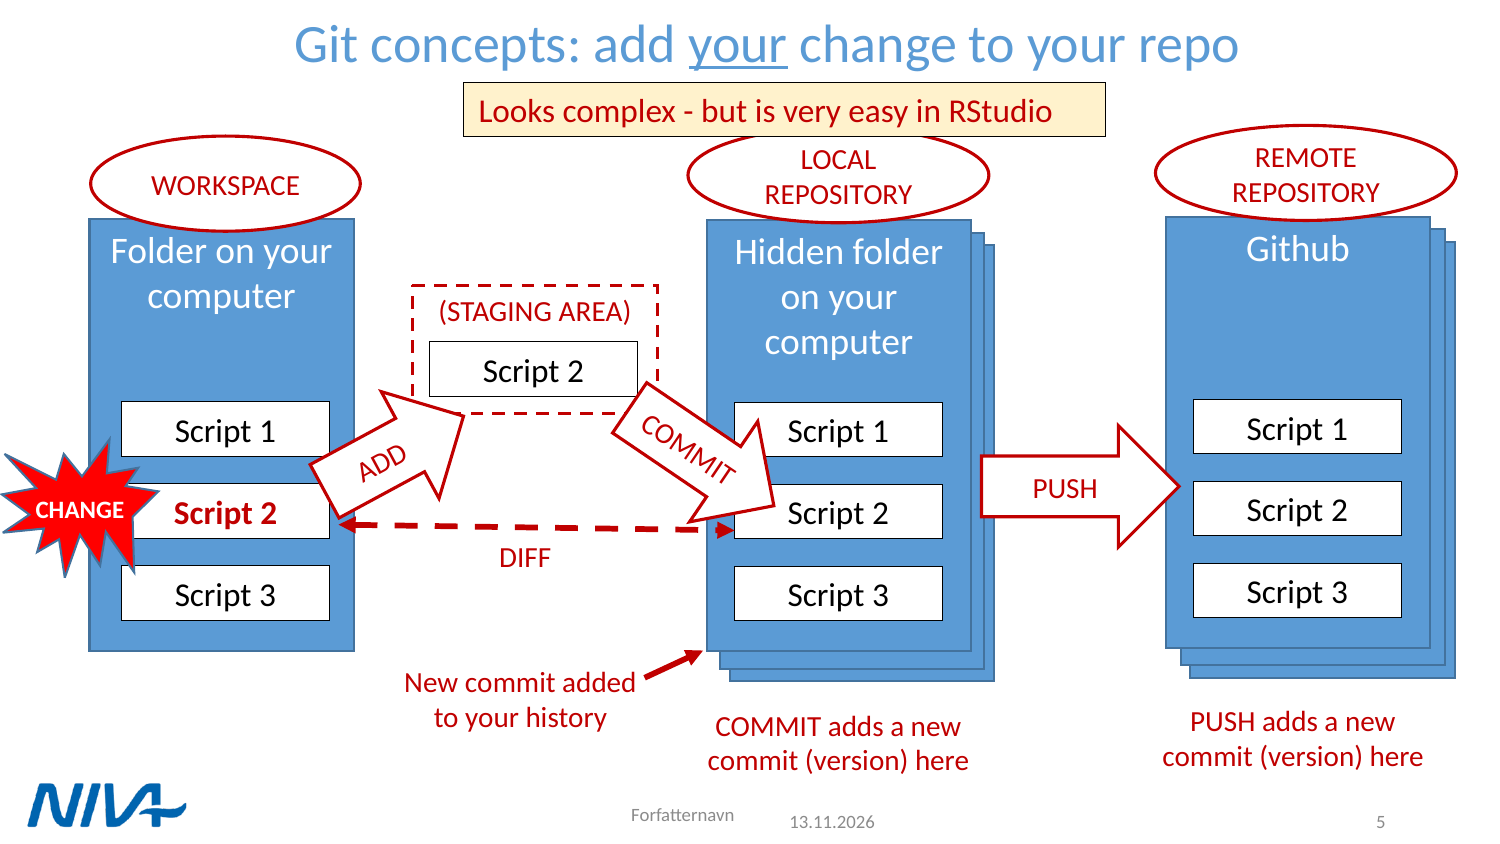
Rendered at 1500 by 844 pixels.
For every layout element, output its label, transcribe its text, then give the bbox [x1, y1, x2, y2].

text_box Script 2 [1193, 481, 1402, 536]
text_box Script 1 [1193, 399, 1402, 454]
text_box Script 3 [1193, 563, 1402, 618]
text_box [644, 650, 703, 678]
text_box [338, 524, 735, 531]
text_box Script 1 [121, 401, 330, 457]
text_box [719, 232, 985, 670]
text_box Hidden folder on your computer [706, 219, 972, 652]
text_box COMMIT adds a new commit (version) here [665, 699, 1012, 785]
text_box (STAGING AREA) [411, 284, 659, 414]
text_box New commit added to your history [388, 655, 653, 741]
text_box LOCAL REPOSITORY [686, 137, 990, 224]
text_box Github [1165, 216, 1431, 649]
text_box PUSH [980, 423, 1181, 550]
text_box PUSH adds a new commit (version) here [1132, 694, 1454, 780]
picture [11, 766, 197, 844]
text_box [1180, 228, 1446, 666]
text_box CHANGE [0, 435, 161, 579]
text_box Script 2 [129, 483, 330, 539]
text_box DIFF [472, 531, 578, 582]
text_box [985, 244, 995, 454]
text_box Folder on your computer [88, 506, 355, 652]
text_box Script 2 [429, 341, 638, 397]
text_box COMMIT [611, 381, 776, 524]
text_box REMOTE REPOSITORY [1154, 124, 1458, 222]
text_box Script 1 [734, 402, 943, 457]
text_box Script 3 [734, 566, 943, 621]
text_box ADD [308, 389, 465, 520]
slide_number 5 [1288, 798, 1397, 844]
text_box WORKSPACE [89, 135, 362, 233]
text_box [1189, 241, 1456, 679]
footer Forfatternavn [410, 791, 746, 837]
text_box Folder on your computer [88, 218, 355, 483]
text_box [729, 518, 995, 682]
text_box Script 2 [734, 484, 943, 539]
text_box Script 3 [121, 565, 330, 621]
text_box Looks complex - but is very easy in RStudio [463, 82, 1106, 137]
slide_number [778, 798, 1116, 844]
title Git concepts: add your change to your repo [94, 9, 1441, 80]
